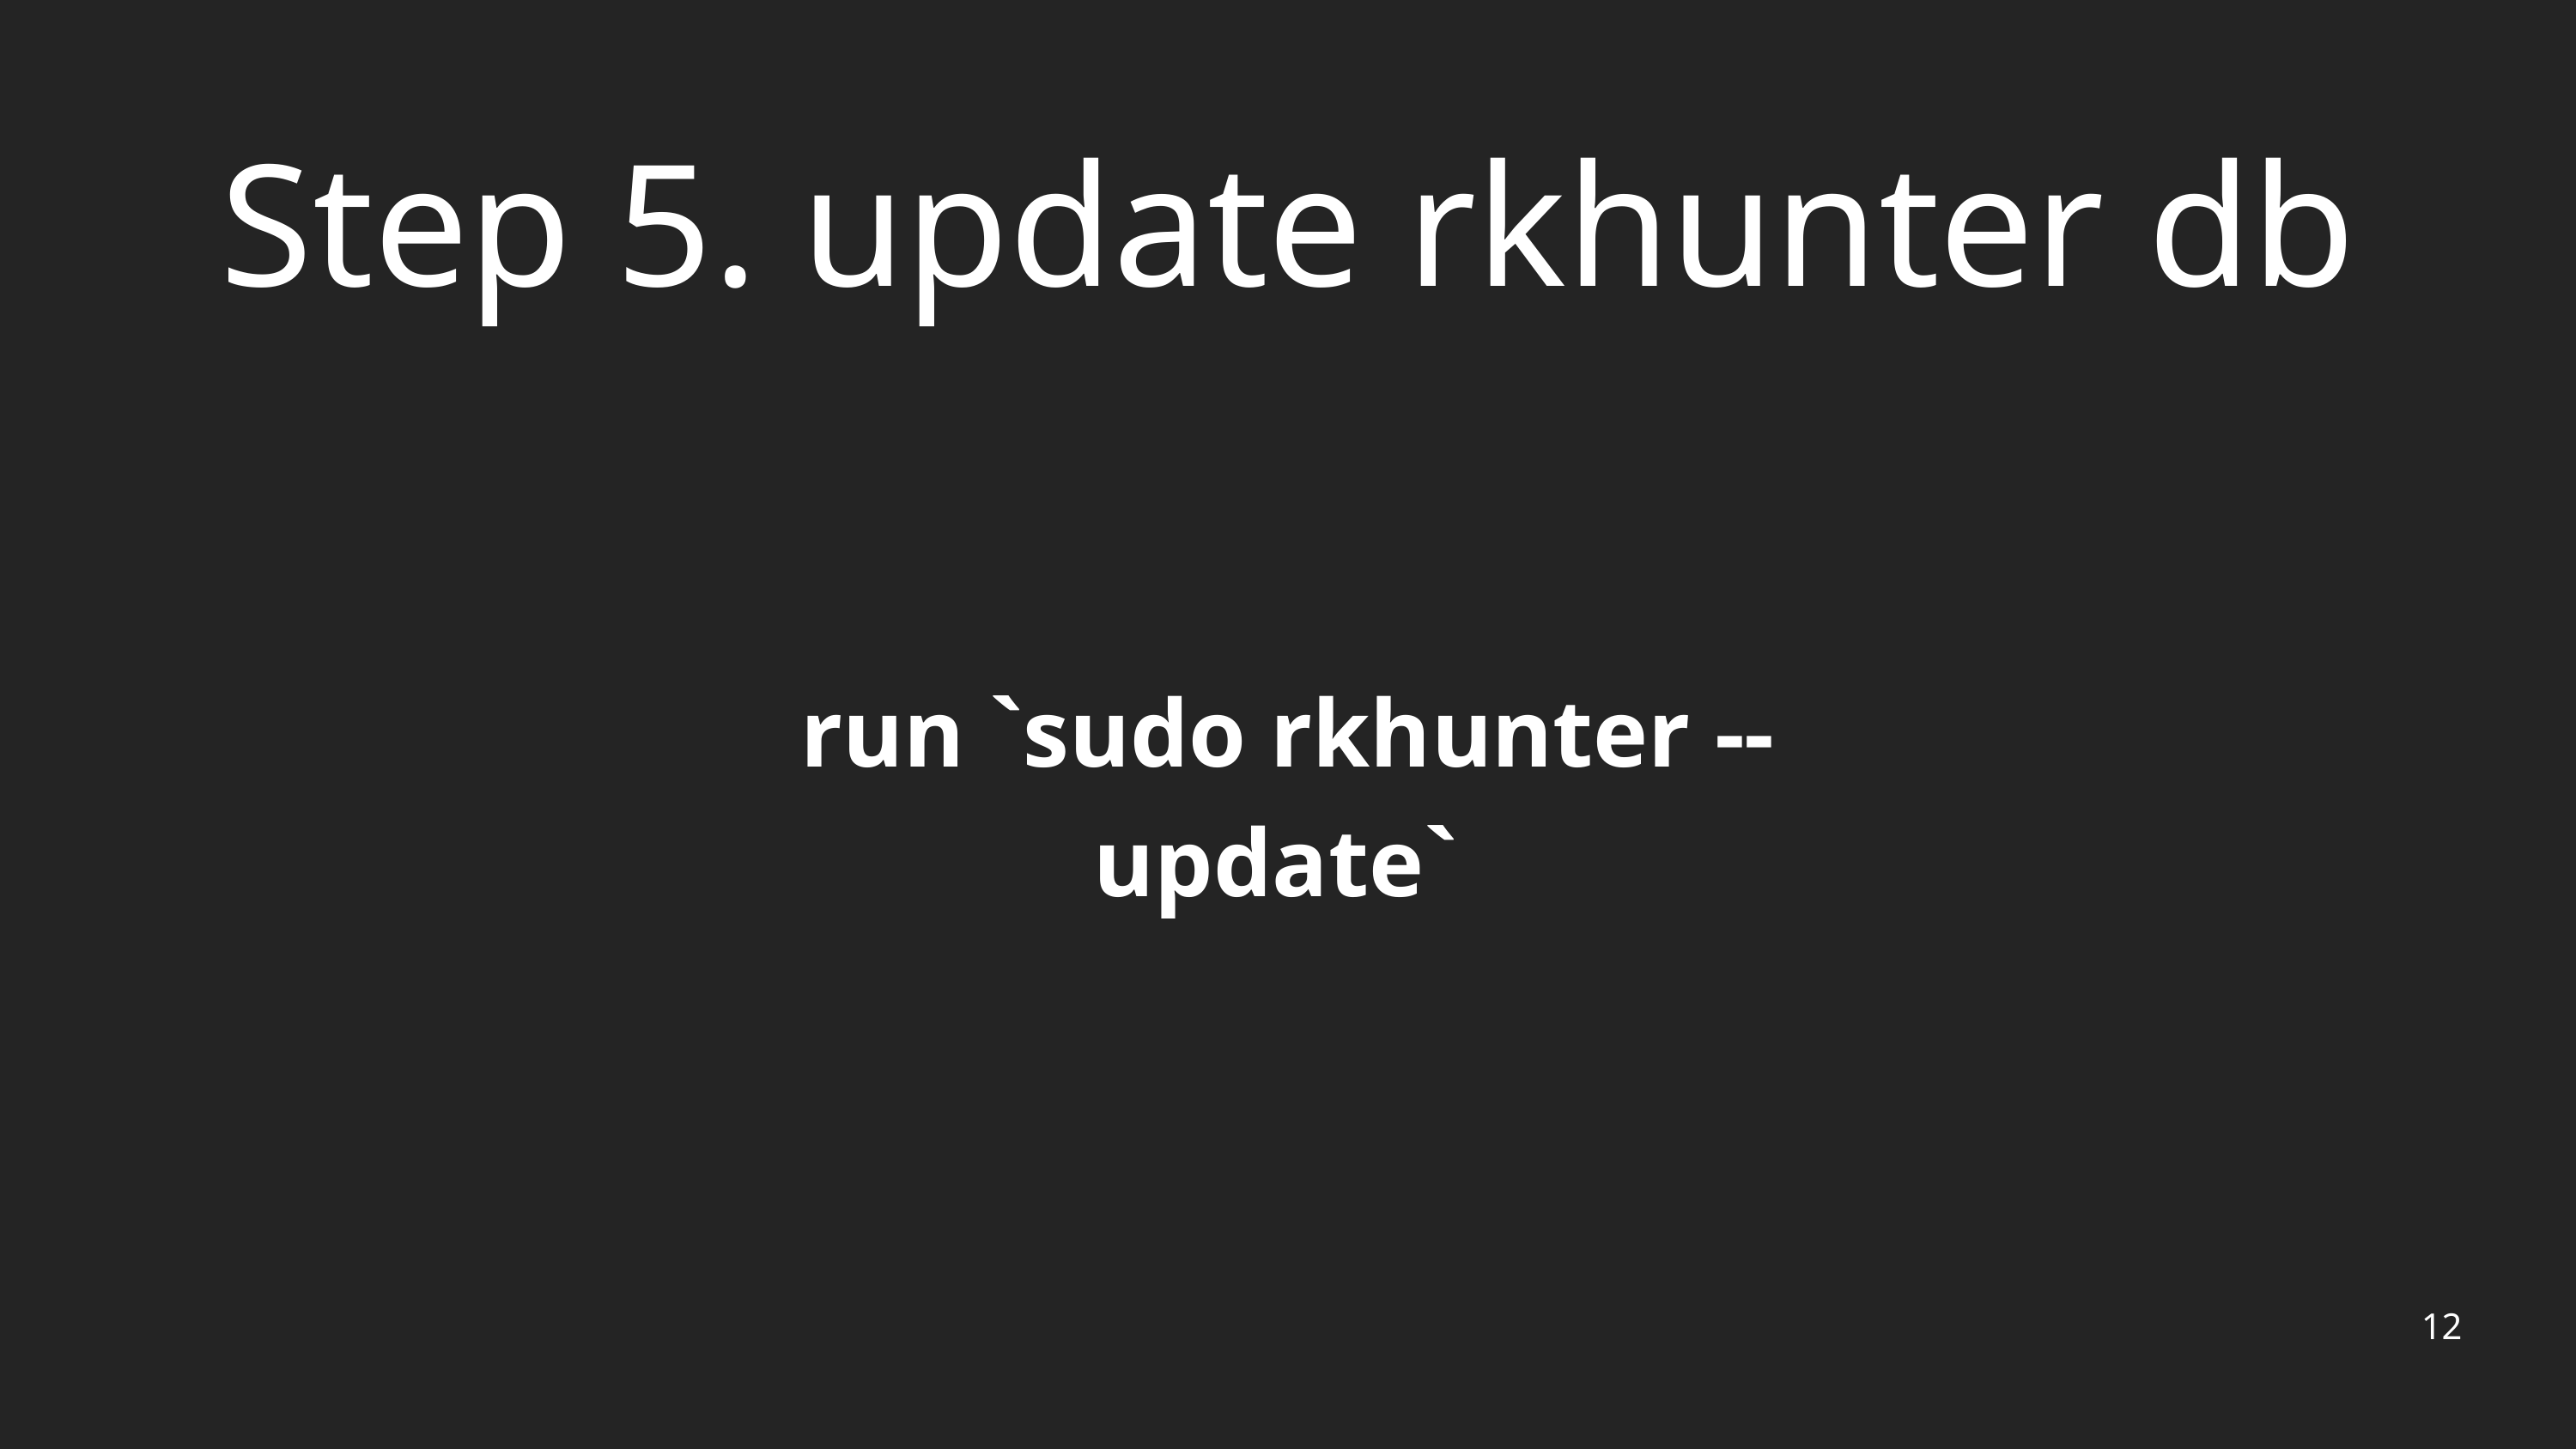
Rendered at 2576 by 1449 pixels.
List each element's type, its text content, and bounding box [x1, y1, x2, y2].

text_box Step 5. update rkhunter db [0, 83, 2576, 320]
text_box run `sudo rkhunter --update` [628, 655, 1948, 916]
text_box 12 [2421, 1296, 2463, 1348]
